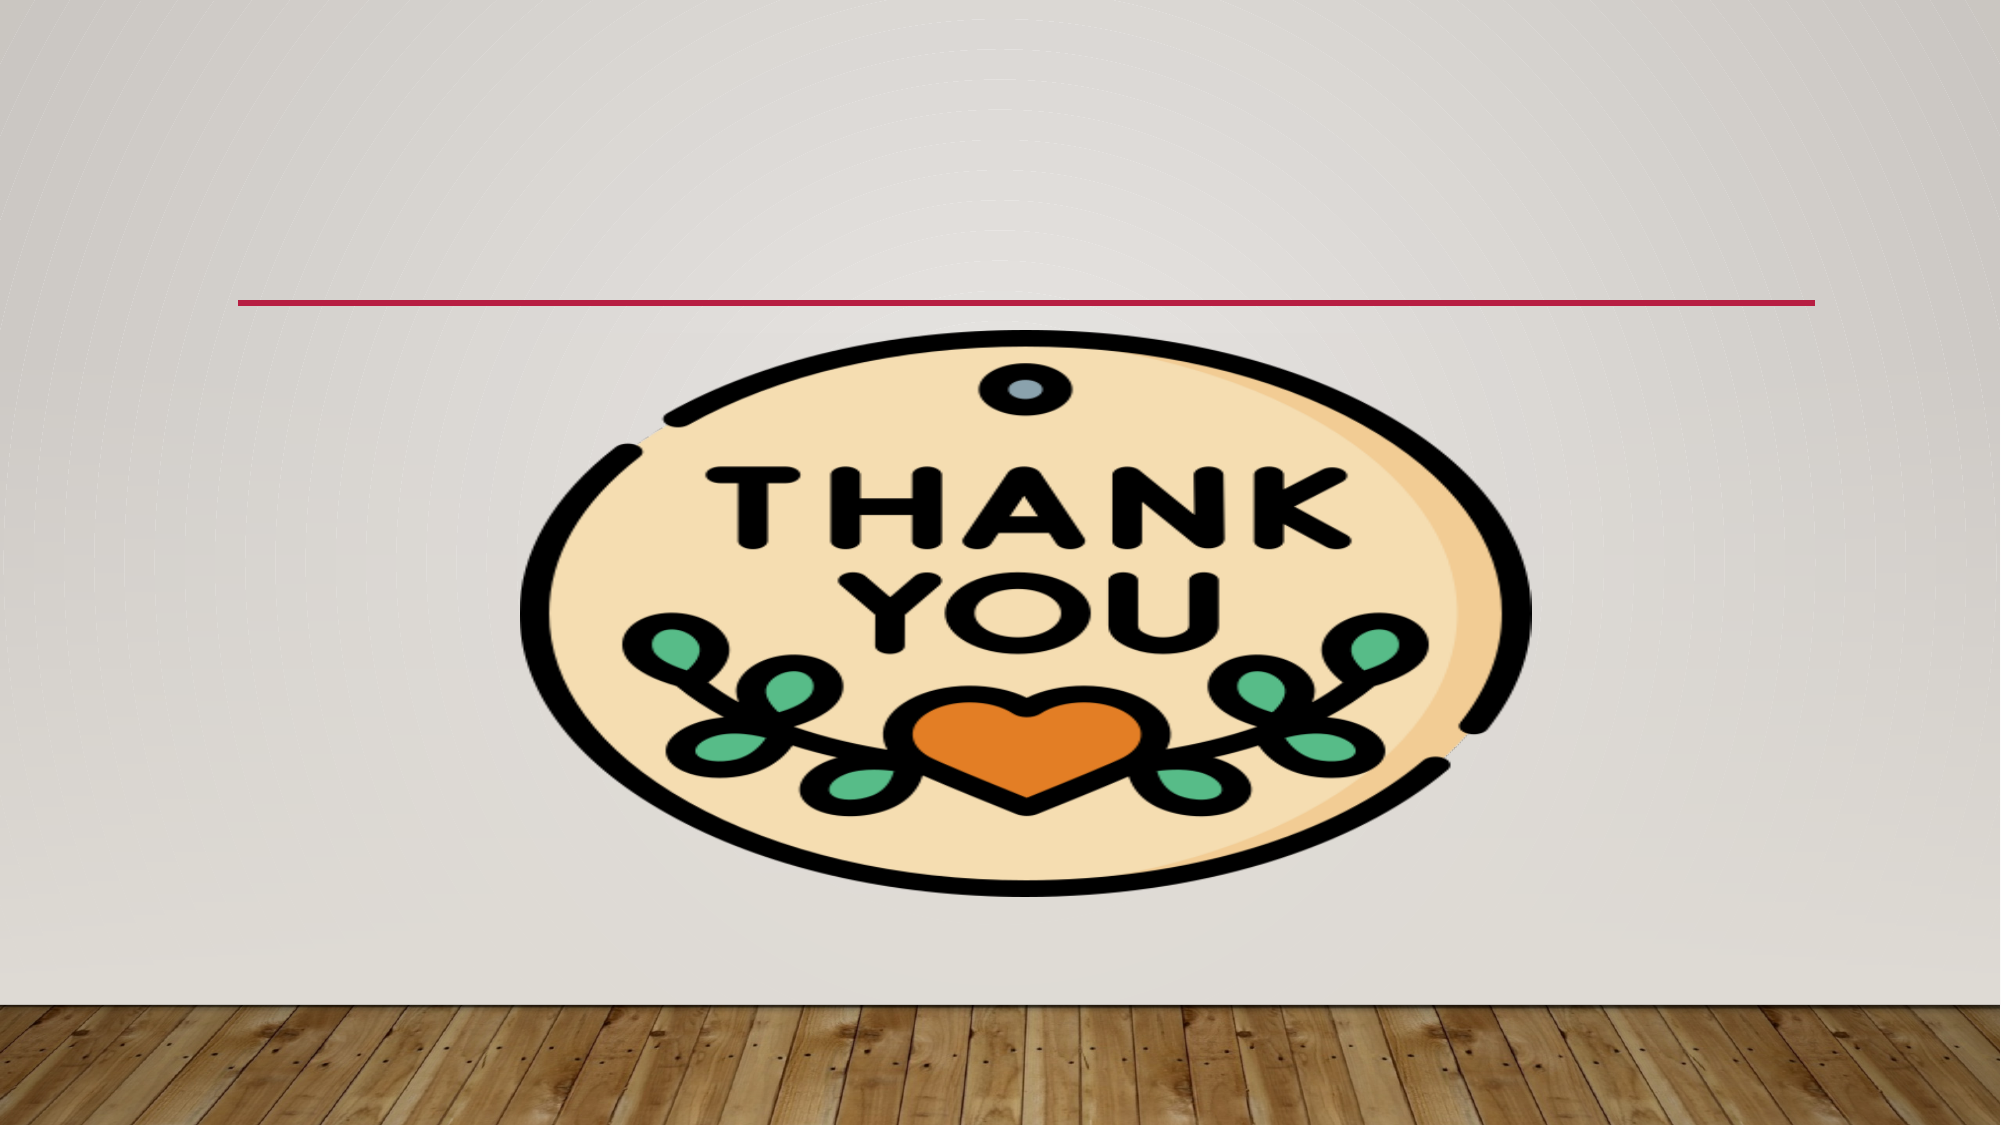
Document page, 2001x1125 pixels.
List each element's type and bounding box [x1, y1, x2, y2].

list [520, 330, 1532, 897]
picture [0, 1005, 2000, 1125]
